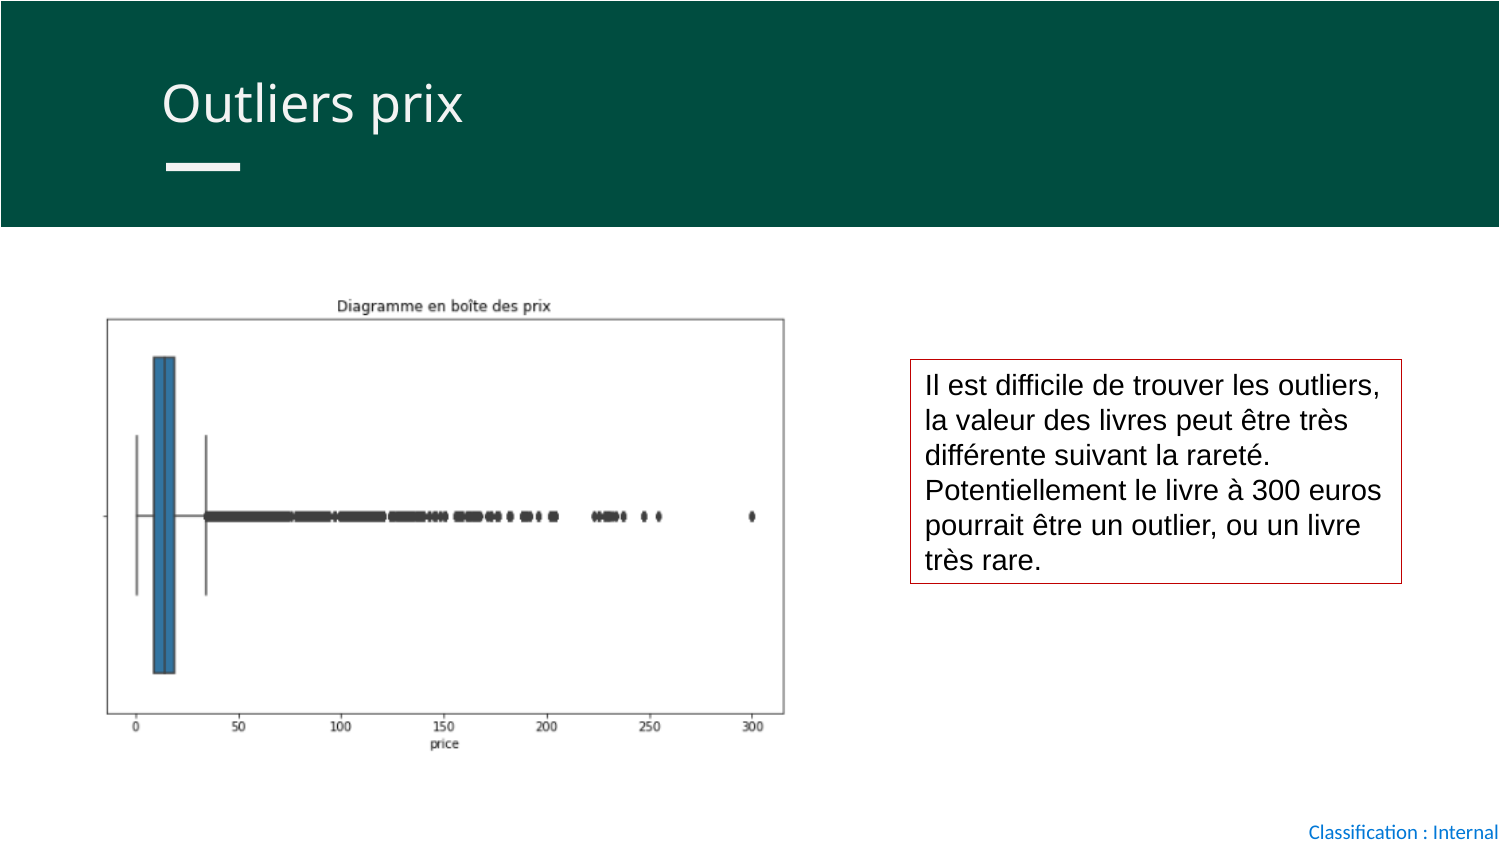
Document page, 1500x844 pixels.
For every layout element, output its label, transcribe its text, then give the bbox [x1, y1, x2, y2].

picture [84, 283, 847, 771]
text_box [166, 162, 241, 172]
text_box Il est difficile de trouver les outliers, la valeur des livres peut être très différente suivant la rareté. Potentiellement le livre à 300 euros pourrait être un outlier, ou un livre très rare. [910, 359, 1402, 584]
text_box Outliers prix [146, 55, 1500, 150]
text_box [0, 0, 1500, 228]
